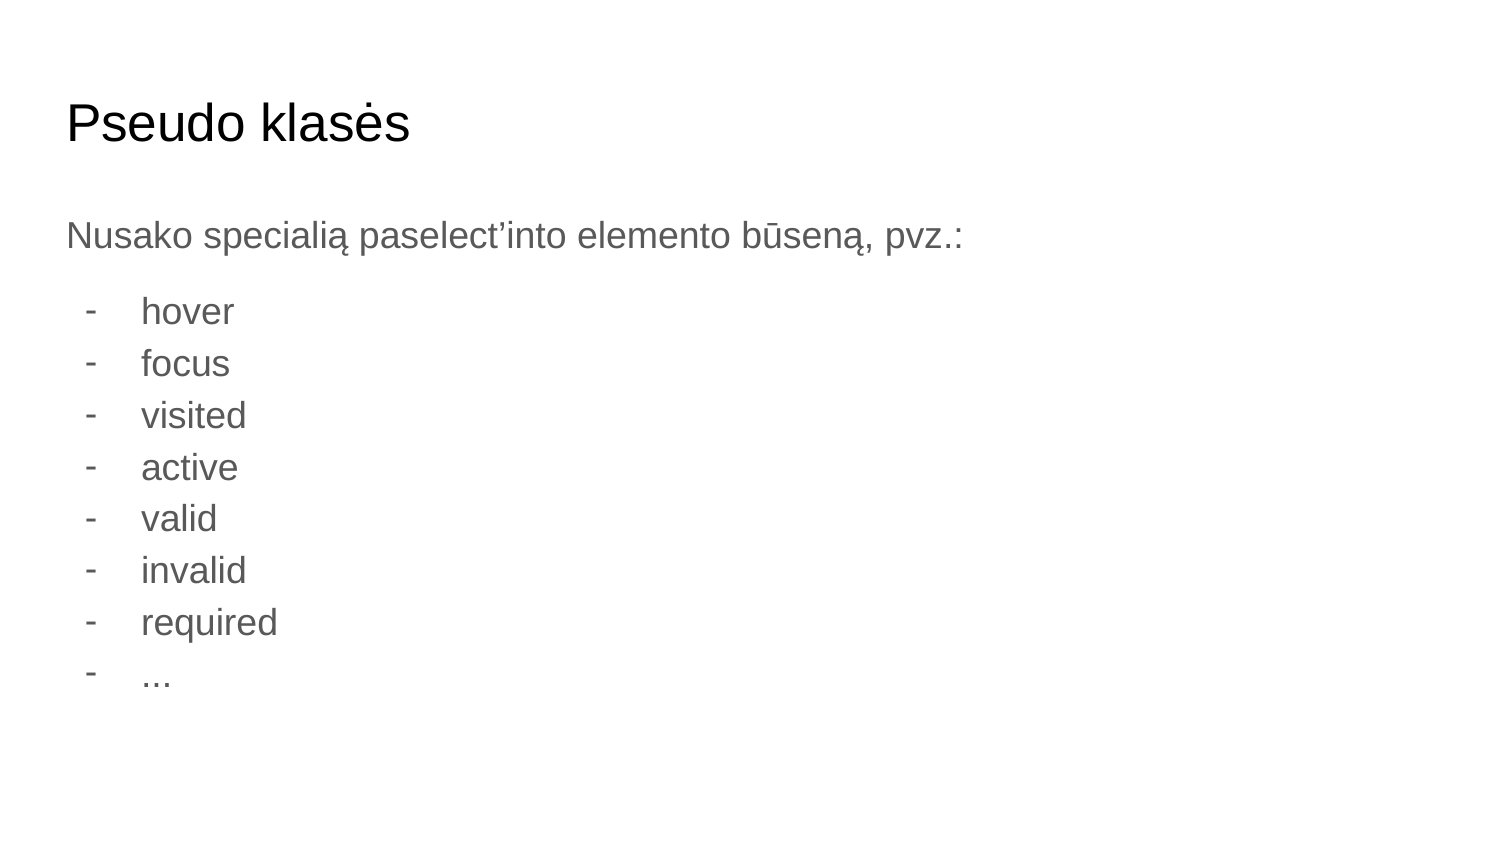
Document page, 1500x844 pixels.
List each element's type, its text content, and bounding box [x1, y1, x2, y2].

list Nusako specialią paselect’into elemento būseną, pvz.: hover focus visited active valid invalid required ... [51, 189, 1449, 750]
title Pseudo klasės [51, 72, 1449, 167]
